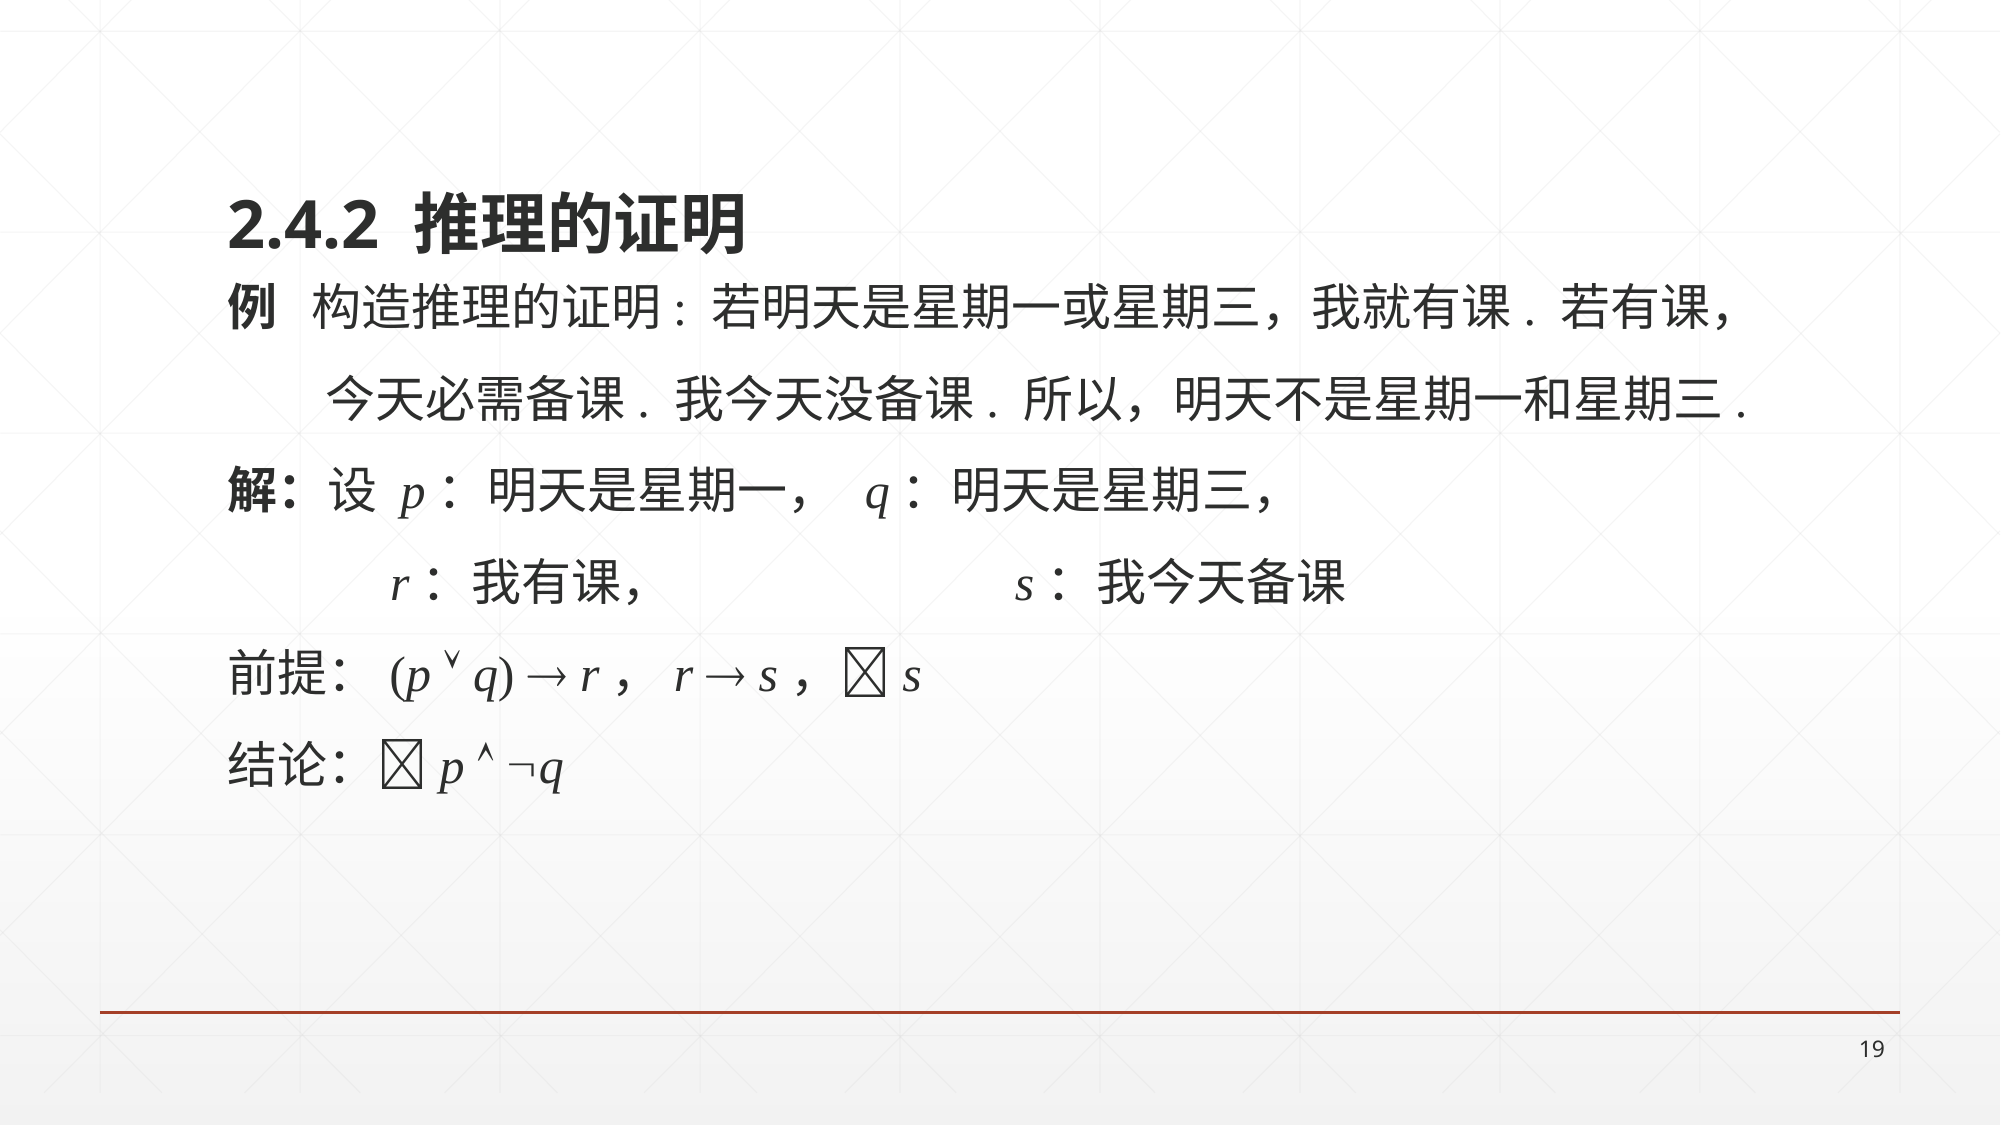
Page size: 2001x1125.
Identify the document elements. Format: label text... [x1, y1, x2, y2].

slide_number 19 [1749, 1031, 1901, 1069]
list 例 构造推理的证明: 若明天是星期一或星期三，我就有课. 若有课， 今天必需备课. 我今天没备课. 所以，明天不是星期一和星期三. 解：设 p：明天是星期一， q：明天是星期三， r：我有课， s：我今天备课 前提：(p  q)  r，r  s，s 结论：p  q [212, 275, 1788, 900]
text_box 2.4.2 推理的证明 [212, 82, 1788, 271]
